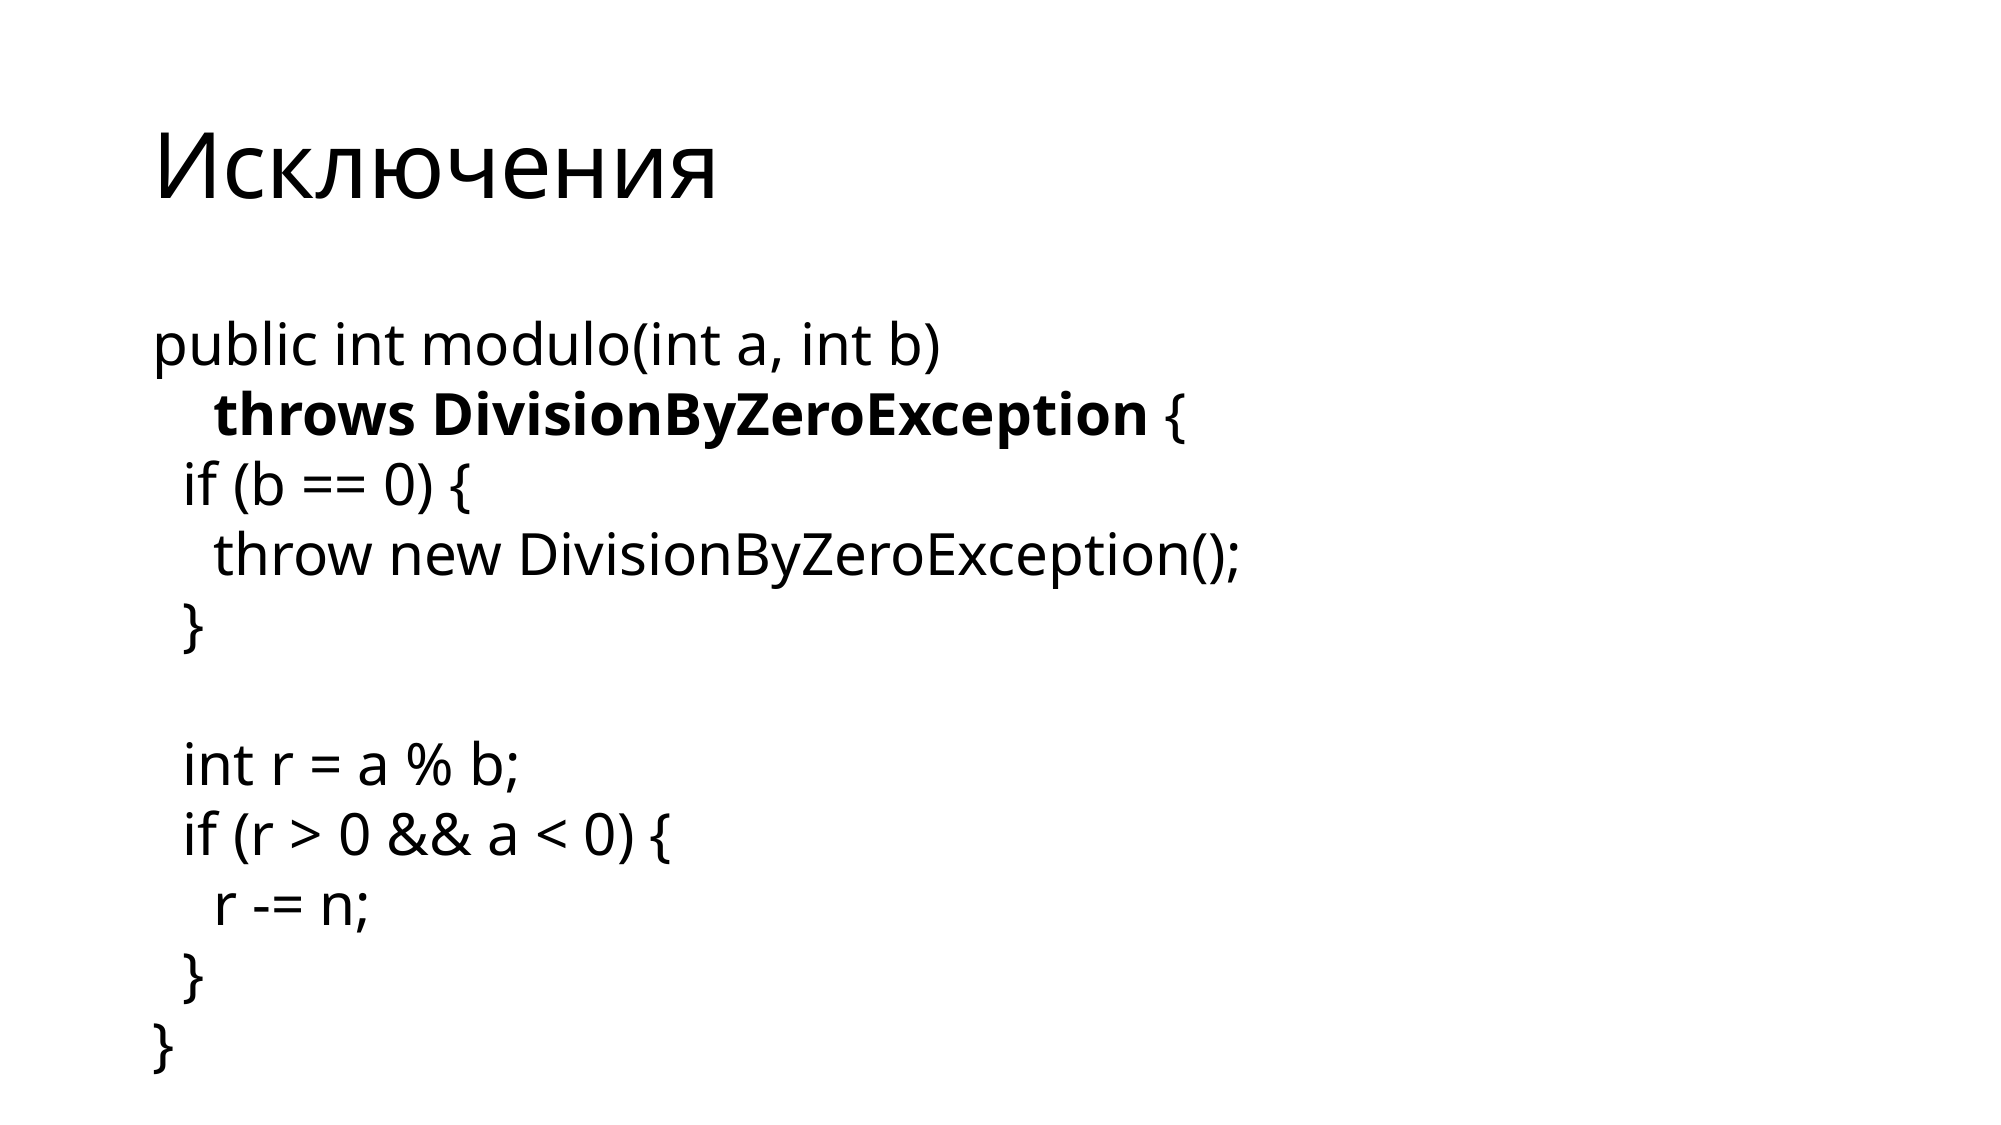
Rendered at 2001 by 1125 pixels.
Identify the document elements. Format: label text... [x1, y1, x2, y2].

title Исключения [137, 59, 1863, 278]
list public int modulo(int a, int b) throws DivisionByZeroException { if (b == 0) { throw new DivisionByZeroException(); } int r = a % b; if (r > 0 && a < 0) { r -= n; } } [137, 299, 1863, 1125]
